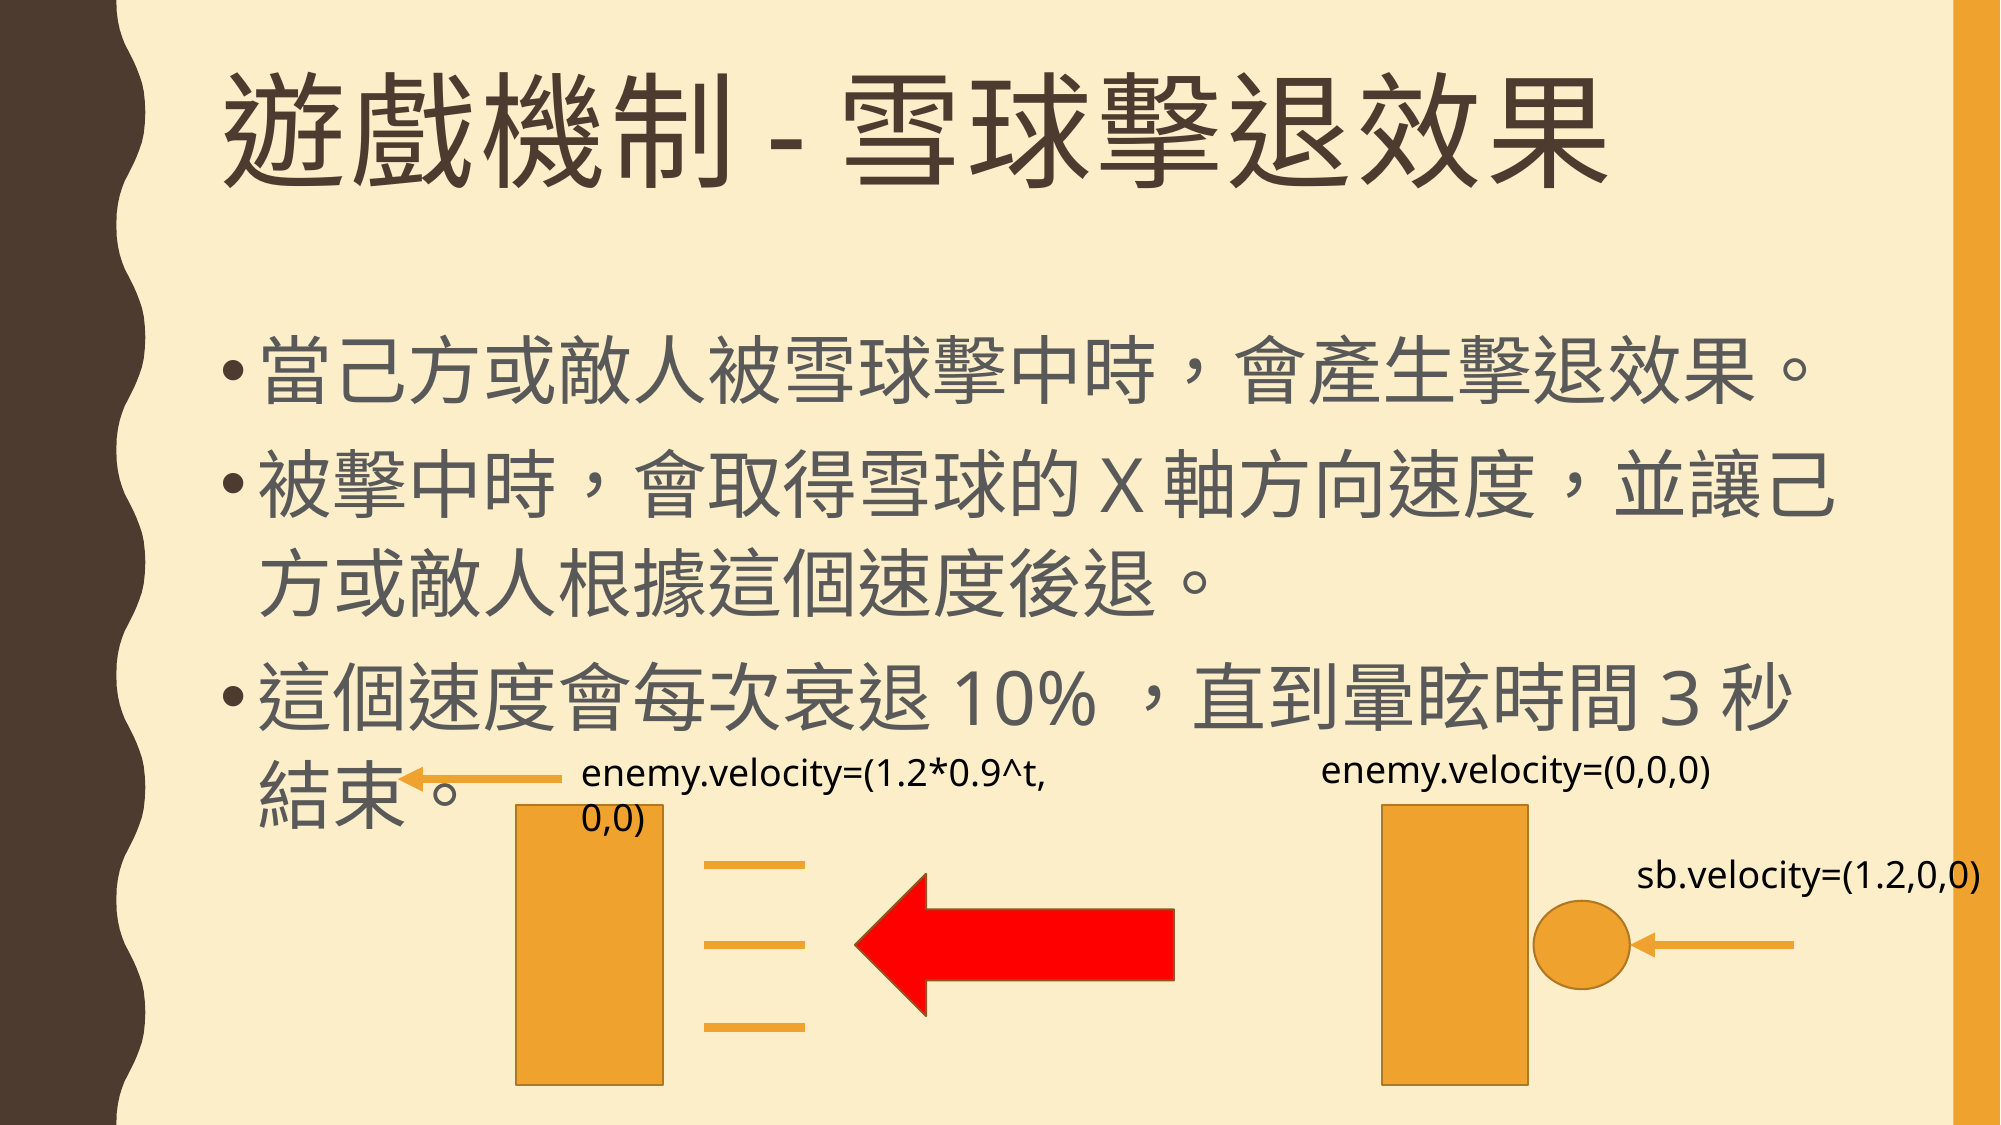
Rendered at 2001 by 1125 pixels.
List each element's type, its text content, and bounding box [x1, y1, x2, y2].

text_box [1381, 804, 1529, 1086]
text_box enemy.velocity=(1.2*0.9^t,0,0) [566, 741, 1073, 847]
text_box [854, 872, 1175, 1017]
text_box [515, 804, 664, 1086]
title 遊戲機制-雪球擊退效果 [205, 62, 1875, 307]
text_box [1532, 899, 1631, 991]
list 當己方或敵人被雪球擊中時，會產生擊退效果。 被擊中時，會取得雪球的X軸方向速度，並讓己方或敵人根據這個速度後退。 這個速度會每次衰退10%，直到暈眩時間3秒結束。 [205, 307, 1875, 1125]
text_box sb.velocity=(1.2,0,0) [1621, 843, 2000, 904]
text_box enemy.velocity=(0,0,0) [1305, 738, 1812, 799]
